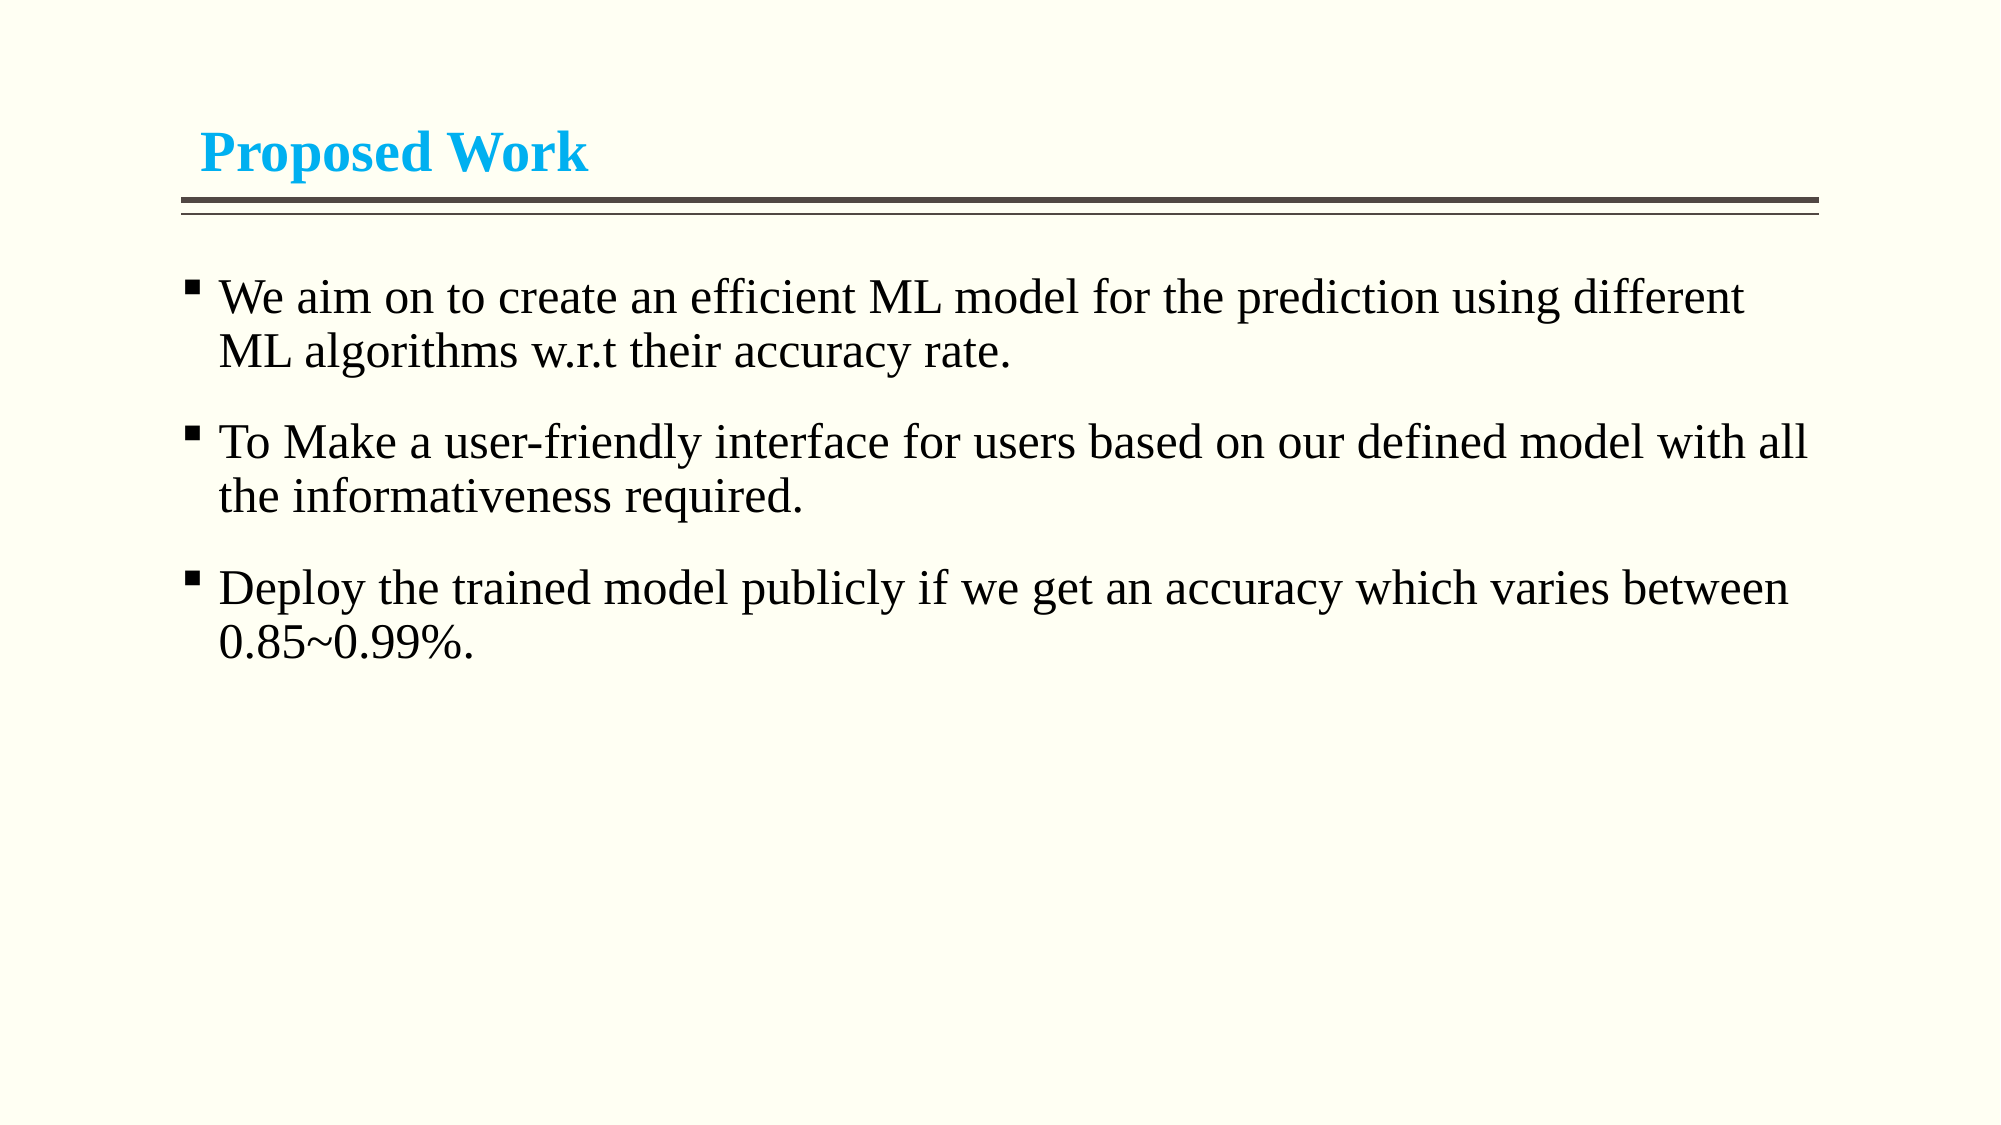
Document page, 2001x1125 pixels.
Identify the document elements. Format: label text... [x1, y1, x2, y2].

text_box Proposed Work [185, 37, 1828, 225]
list We aim on to create an efficient ML model for the prediction using different ML algorithms w.r.t their accuracy rate. To Make a user-friendly interface for users based on our defined model with all the informativeness required. Deploy the trained model publicly if we get an accuracy which varies between 0.85~0.99%. [181, 262, 1819, 1013]
text_box [99, 224, 1900, 1075]
